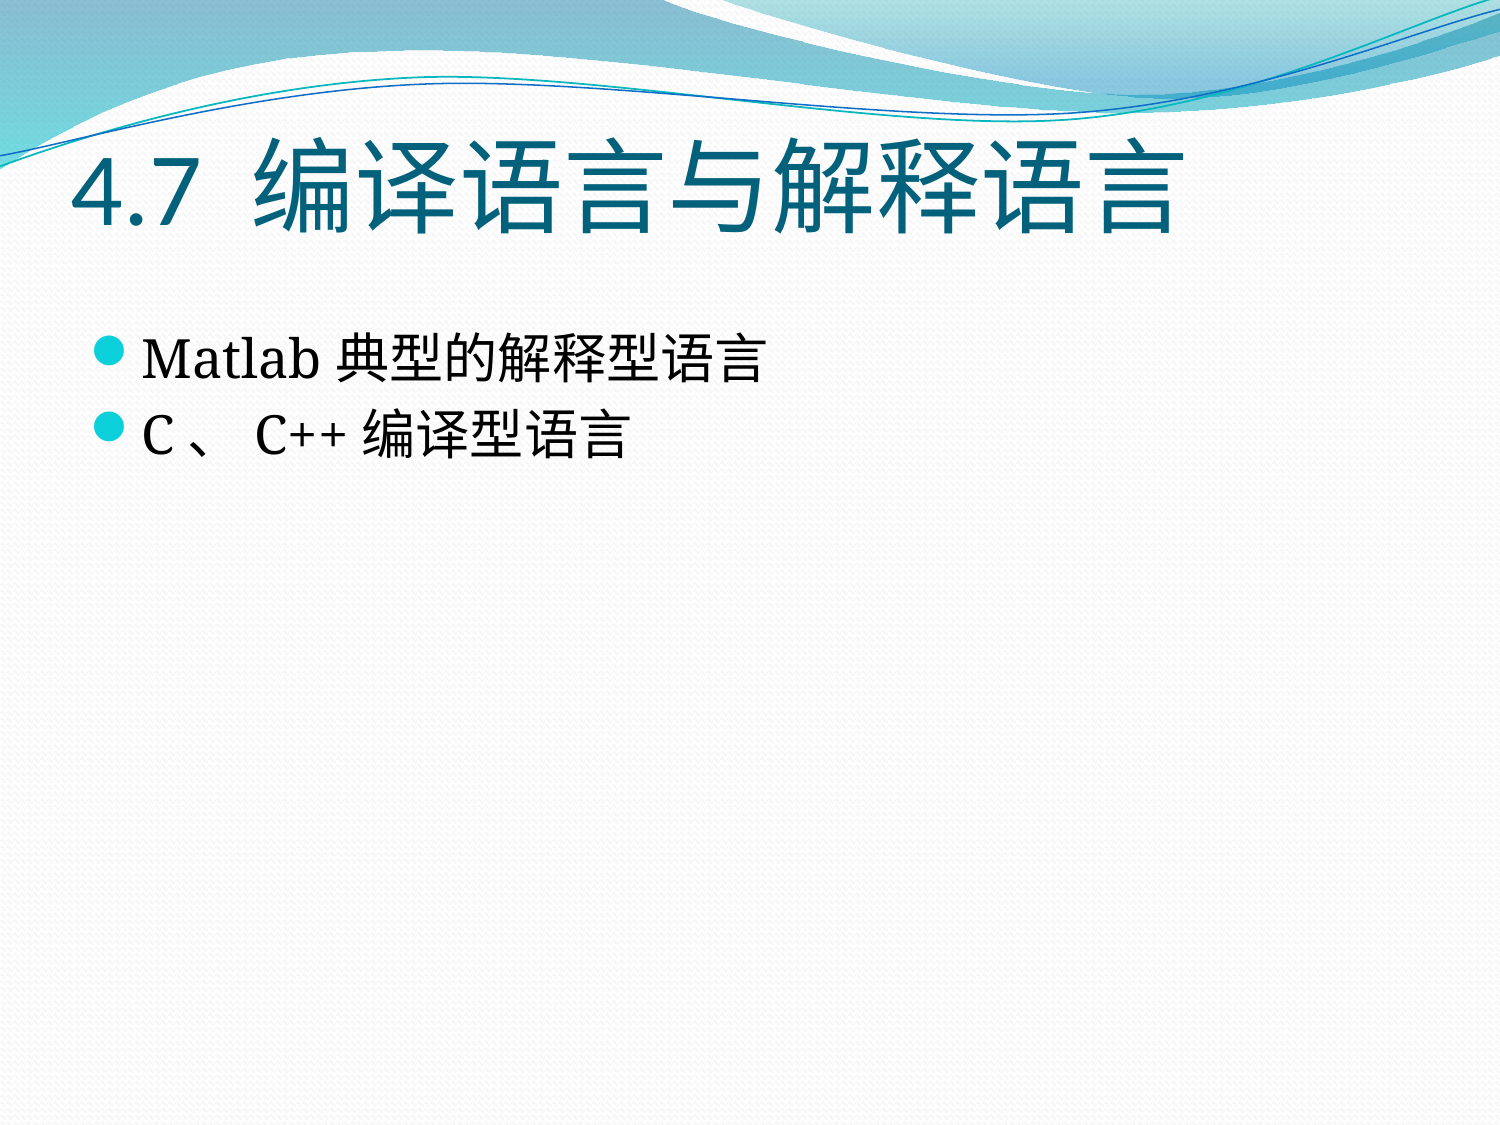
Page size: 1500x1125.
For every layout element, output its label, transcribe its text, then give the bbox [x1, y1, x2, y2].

list Matlab典型的解释型语言 C、C++编译型语言 [75, 317, 1425, 1038]
title 4.7 编译语言与解释语言 [70, 58, 1421, 247]
